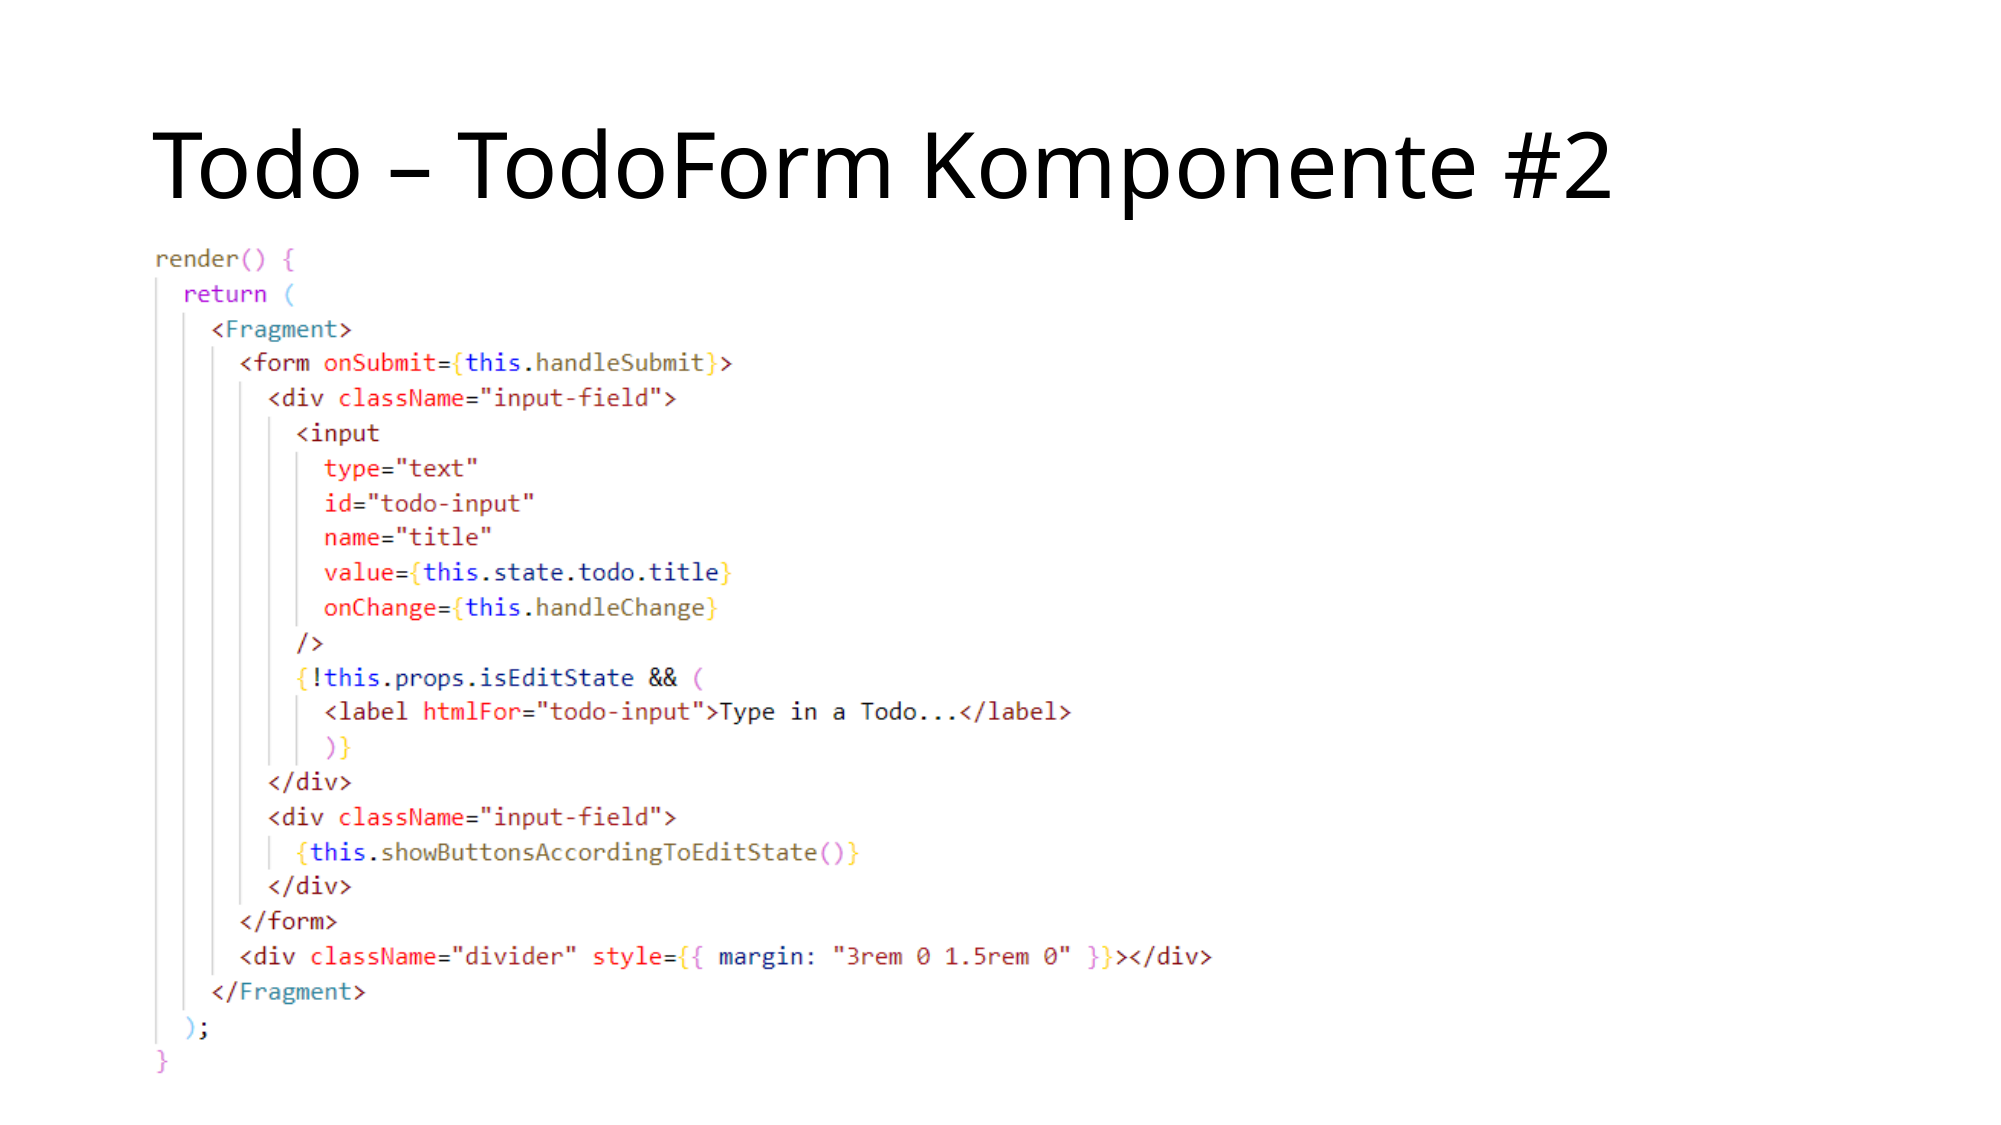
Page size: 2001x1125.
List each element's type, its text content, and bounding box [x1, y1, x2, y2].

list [137, 238, 1234, 1084]
title Todo – TodoForm Komponente #2 [137, 59, 1863, 278]
